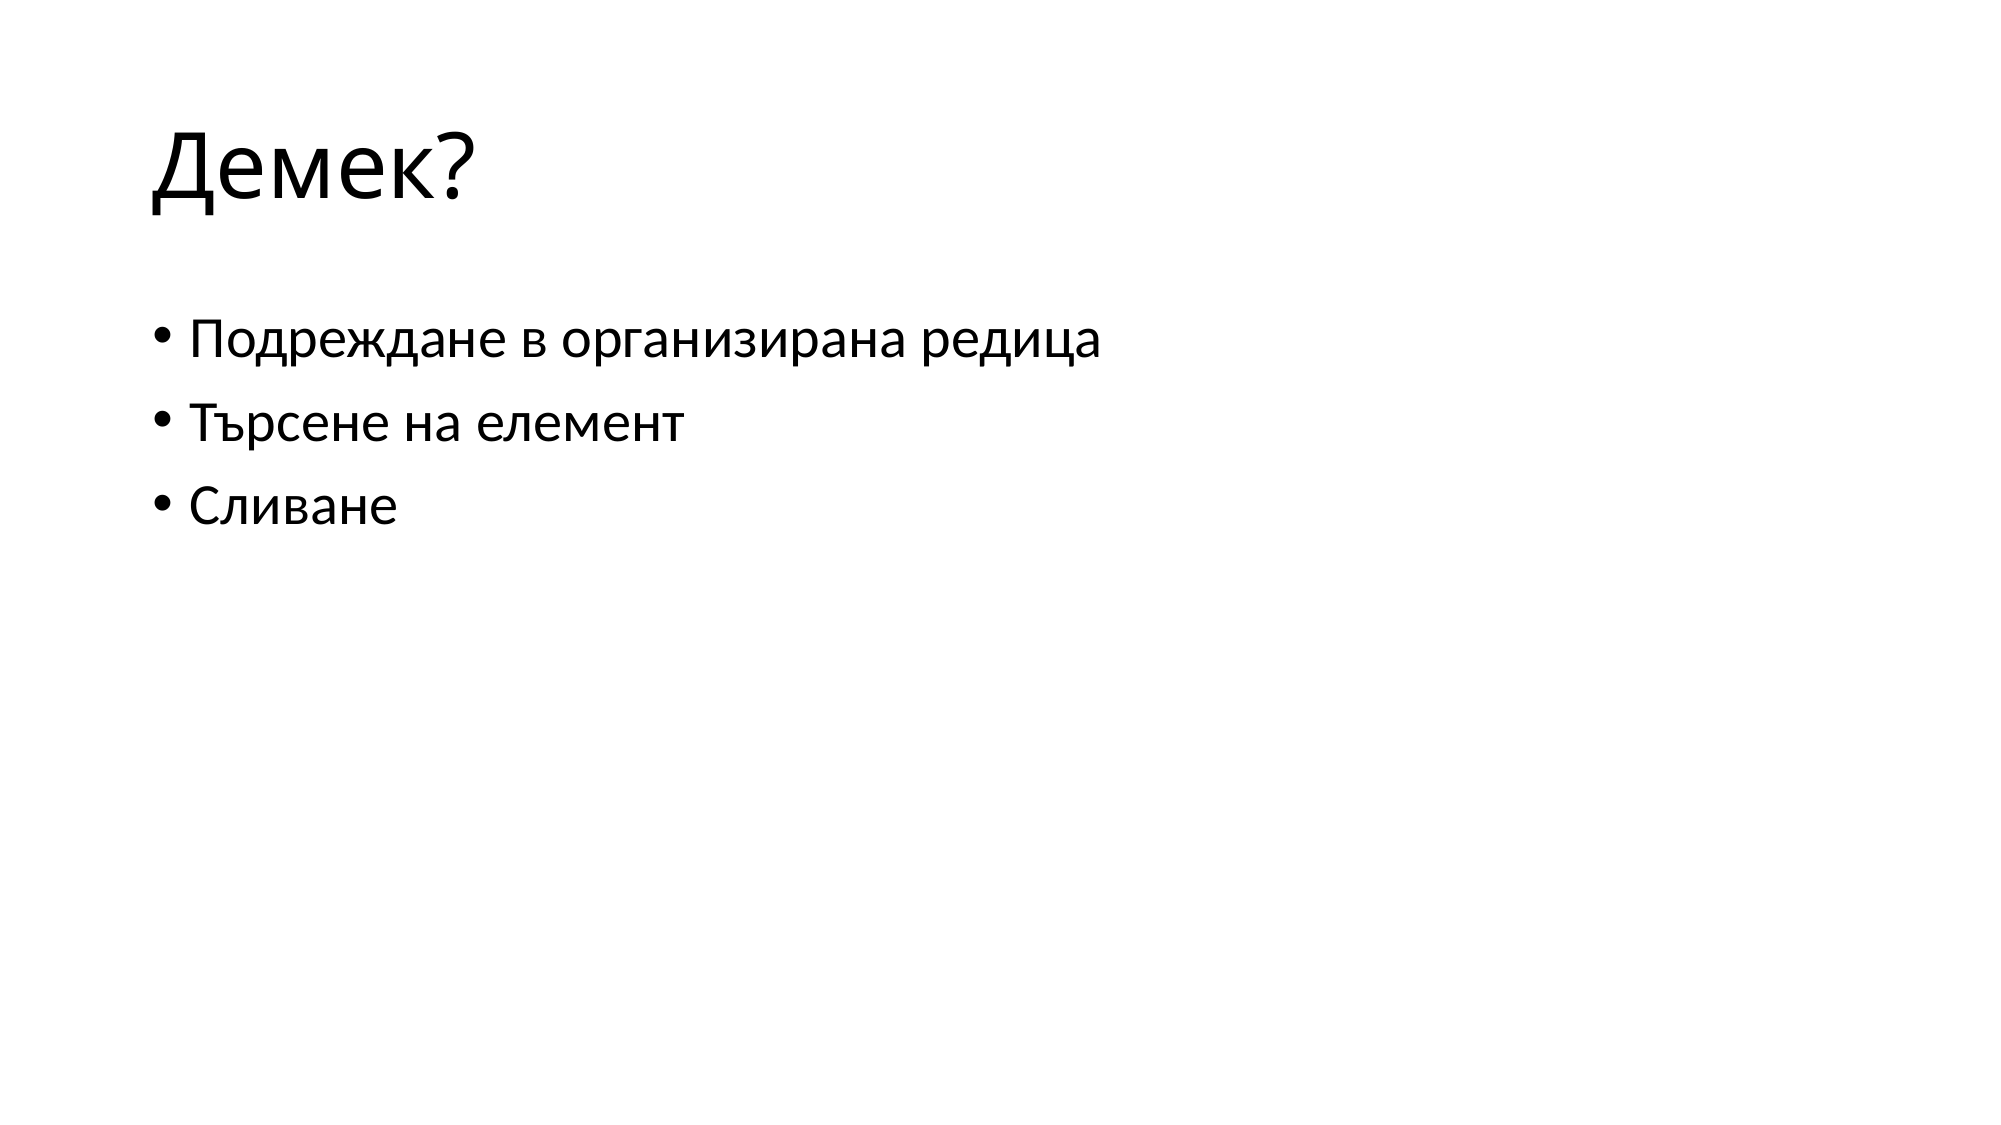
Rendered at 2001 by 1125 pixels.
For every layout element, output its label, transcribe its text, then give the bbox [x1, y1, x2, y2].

title Демек? [137, 59, 1863, 278]
list Подреждане в организирана редица Търсене на елемент Сливане [137, 299, 1863, 1014]
